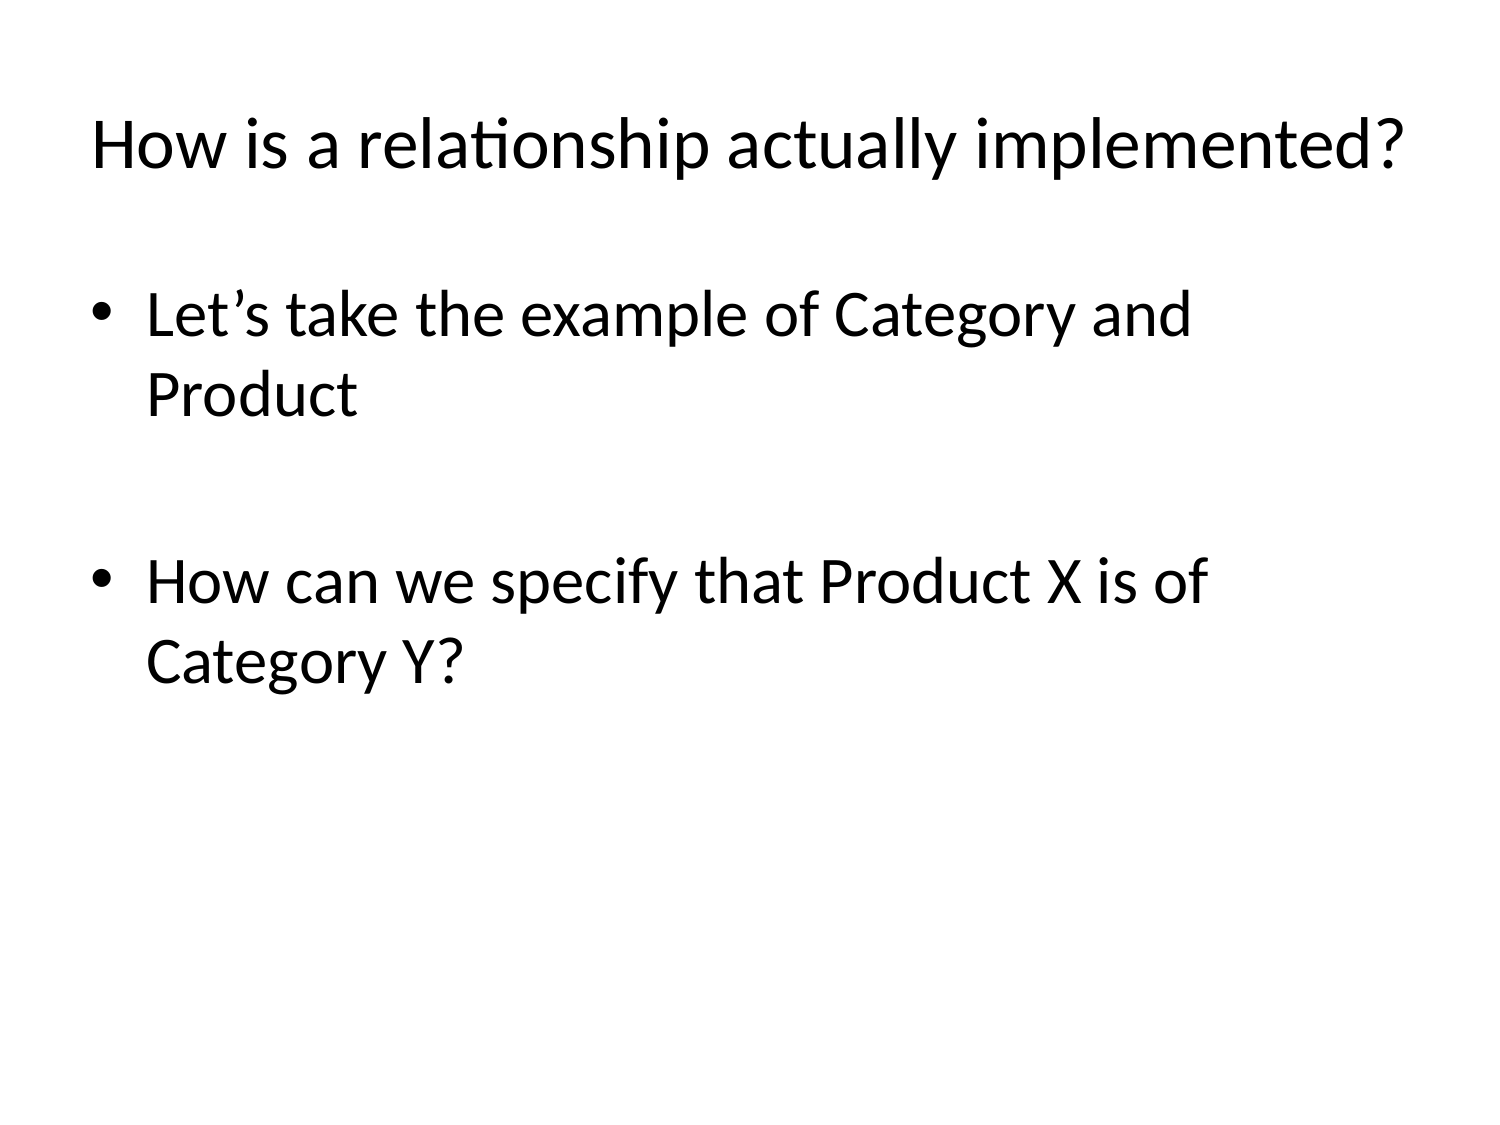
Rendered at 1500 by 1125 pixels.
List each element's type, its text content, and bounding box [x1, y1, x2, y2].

title How is a relationship actually implemented? [75, 45, 1425, 233]
list Let’s take the example of Category and Product How can we specify that Product X is of Category Y? [75, 262, 1425, 1005]
